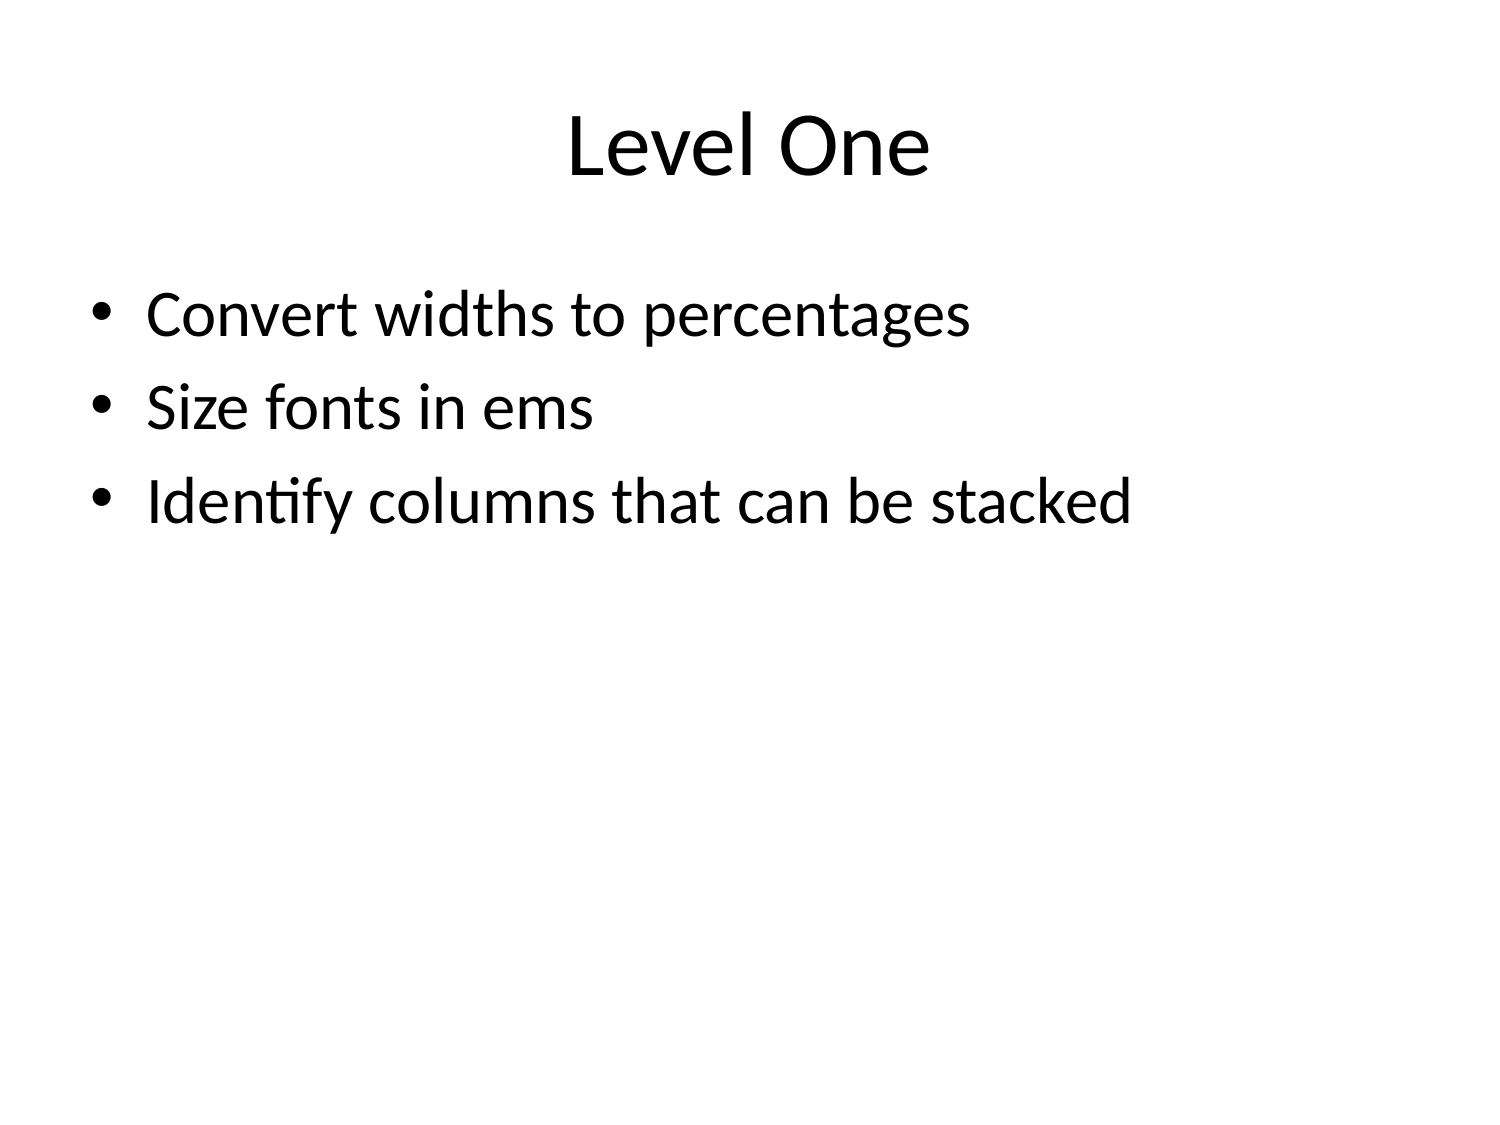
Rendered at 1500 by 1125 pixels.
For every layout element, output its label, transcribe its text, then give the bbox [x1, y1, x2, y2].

title Level One [75, 45, 1425, 233]
list Convert widths to percentages Size fonts in ems Identify columns that can be stacked [75, 262, 1425, 1005]
